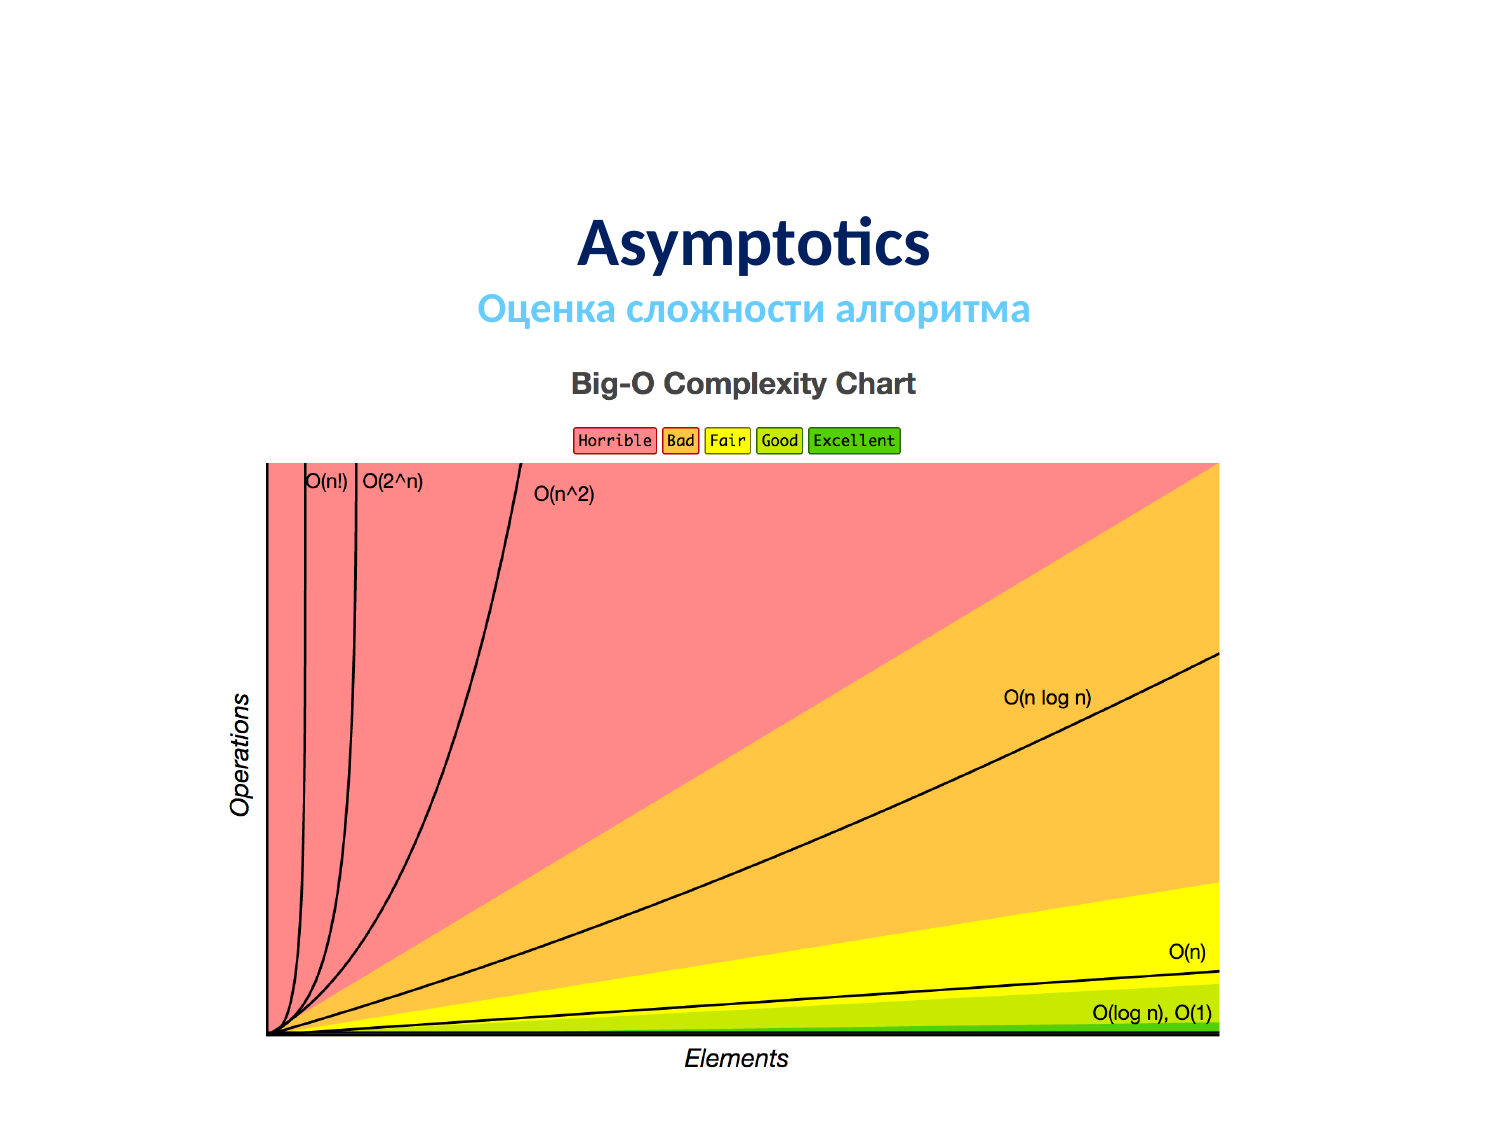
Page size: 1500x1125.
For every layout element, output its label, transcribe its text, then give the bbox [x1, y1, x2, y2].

subtitle [146, 290, 1364, 343]
picture [0, 346, 1500, 1080]
title Asymptotics Оценка сложности алгоритма [117, 186, 1393, 343]
